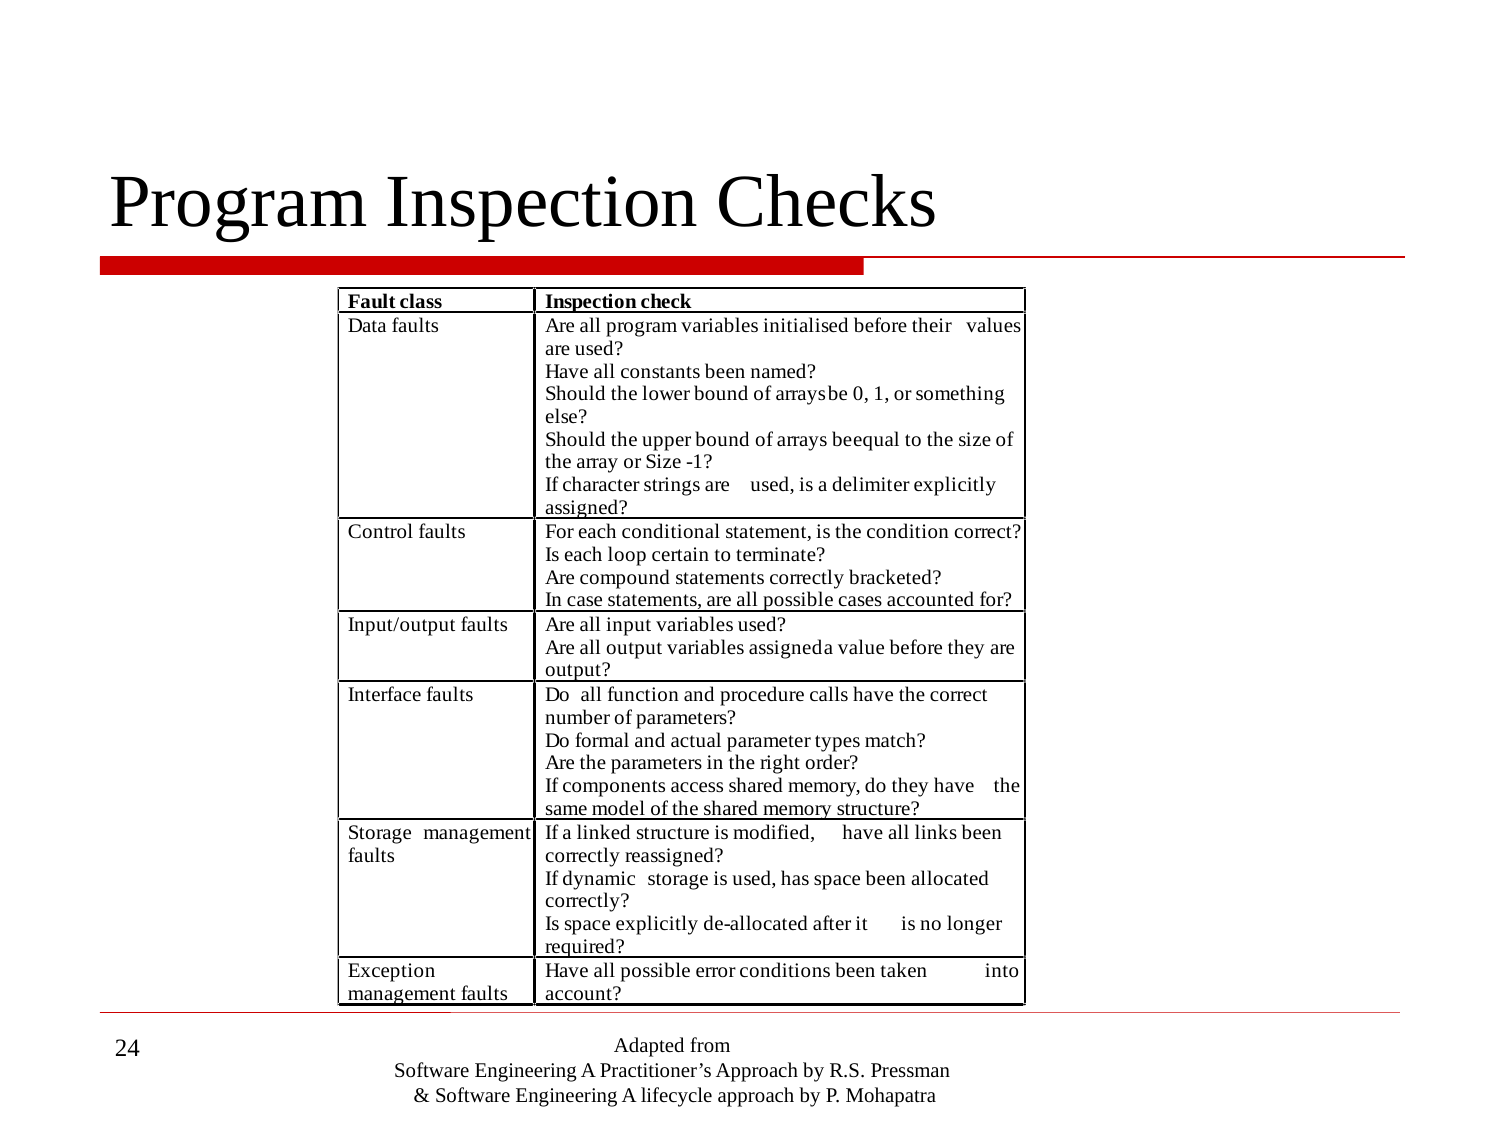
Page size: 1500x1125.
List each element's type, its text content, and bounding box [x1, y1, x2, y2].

title Program Inspection Checks [94, 50, 1407, 250]
footer Adapted from Software Engineering A Practitioner’s Approach by R.S. Pressman & Software Engineering A lifecycle approach by P. Mohapatra [362, 1047, 988, 1088]
slide_number 24 [99, 1024, 425, 1103]
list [337, 287, 1038, 1038]
